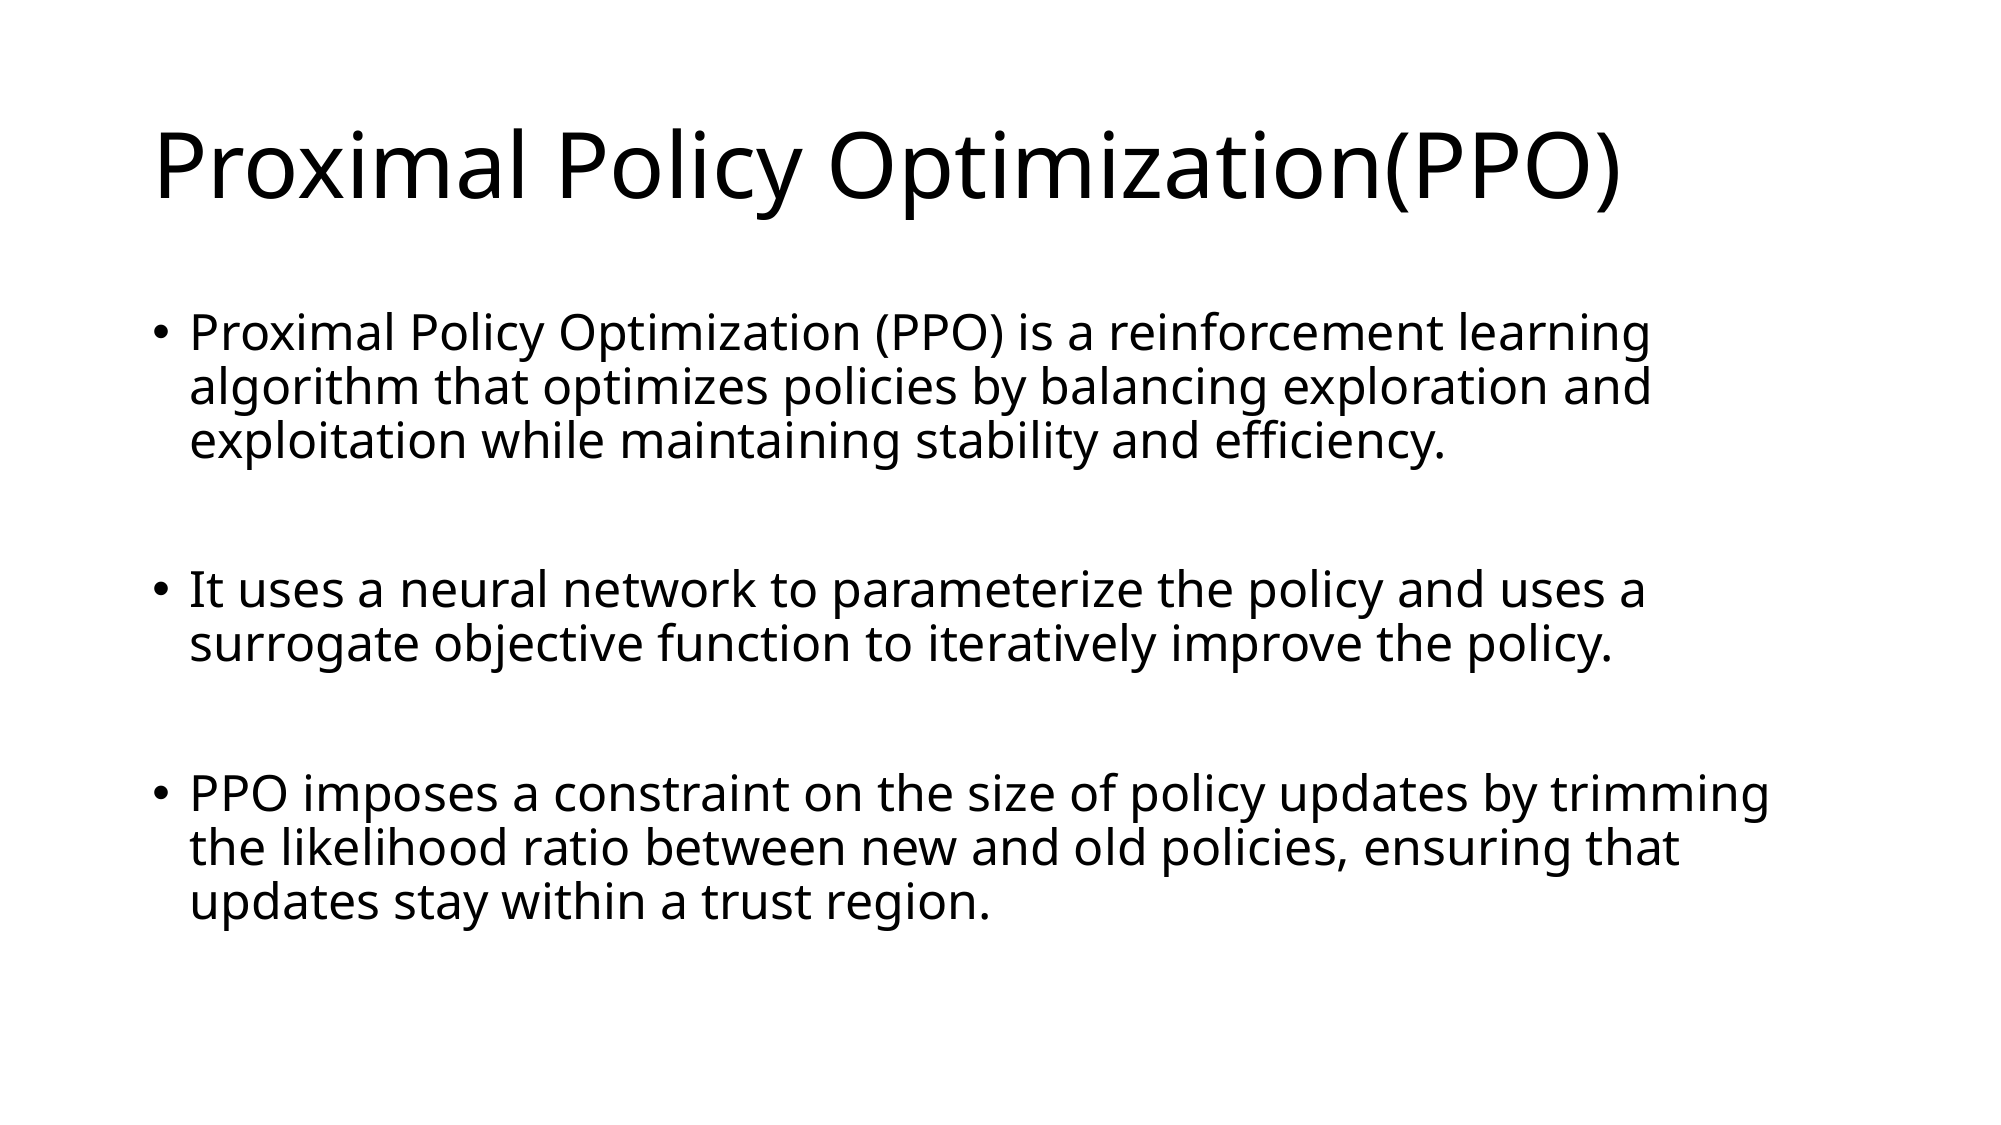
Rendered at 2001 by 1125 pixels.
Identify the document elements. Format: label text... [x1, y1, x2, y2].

title Proximal Policy Optimization(PPO) [137, 59, 1863, 278]
list Proximal Policy Optimization (PPO) is a reinforcement learning algorithm that optimizes policies by balancing exploration and exploitation while maintaining stability and efficiency. It uses a neural network to parameterize the policy and uses a surrogate objective function to iteratively improve the policy. PPO imposes a constraint on the size of policy updates by trimming the likelihood ratio between new and old policies, ensuring that updates stay within a trust region. [137, 299, 1863, 1014]
